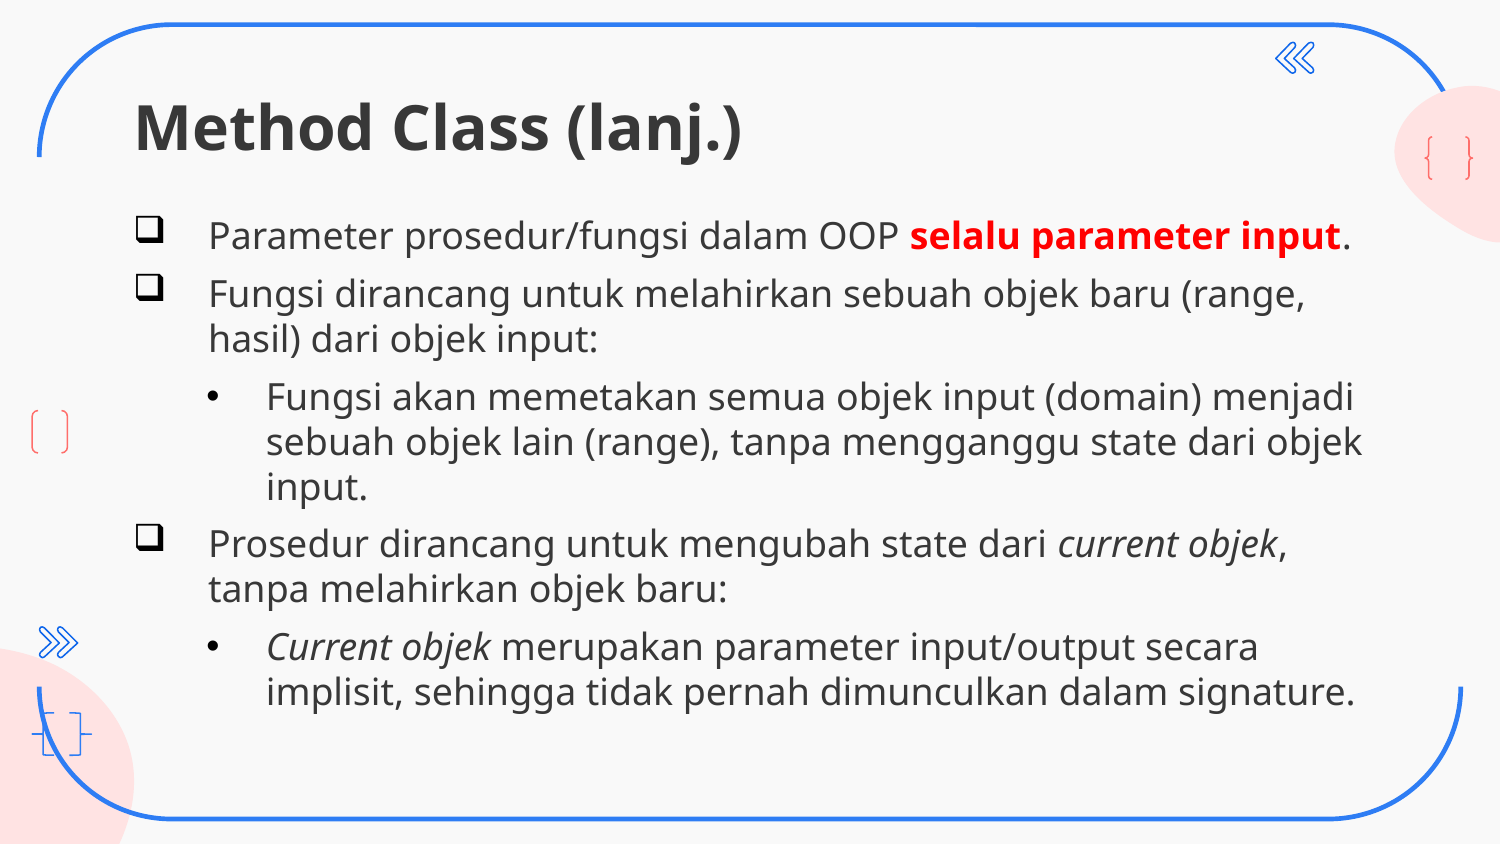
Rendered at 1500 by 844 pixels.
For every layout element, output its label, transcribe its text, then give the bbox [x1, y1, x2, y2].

title Method Class (lanj.) [118, 72, 1382, 167]
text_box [1275, 42, 1315, 74]
text_box Parameter prosedur/fungsi dalam OOP selalu parameter input. Fungsi dirancang untuk melahirkan sebuah objek baru (range, hasil) dari objek input: Fungsi akan memetakan semua objek input (domain) menjadi sebuah objek lain (range), tanpa mengganggu state dari objek input. Prosedur dirancang untuk mengubah state dari current objek, tanpa melahirkan objek baru: Current objek merupakan parameter input/output secara implisit, sehingga tidak pernah dimunculkan dalam signature. [118, 197, 1382, 771]
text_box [38, 626, 78, 658]
